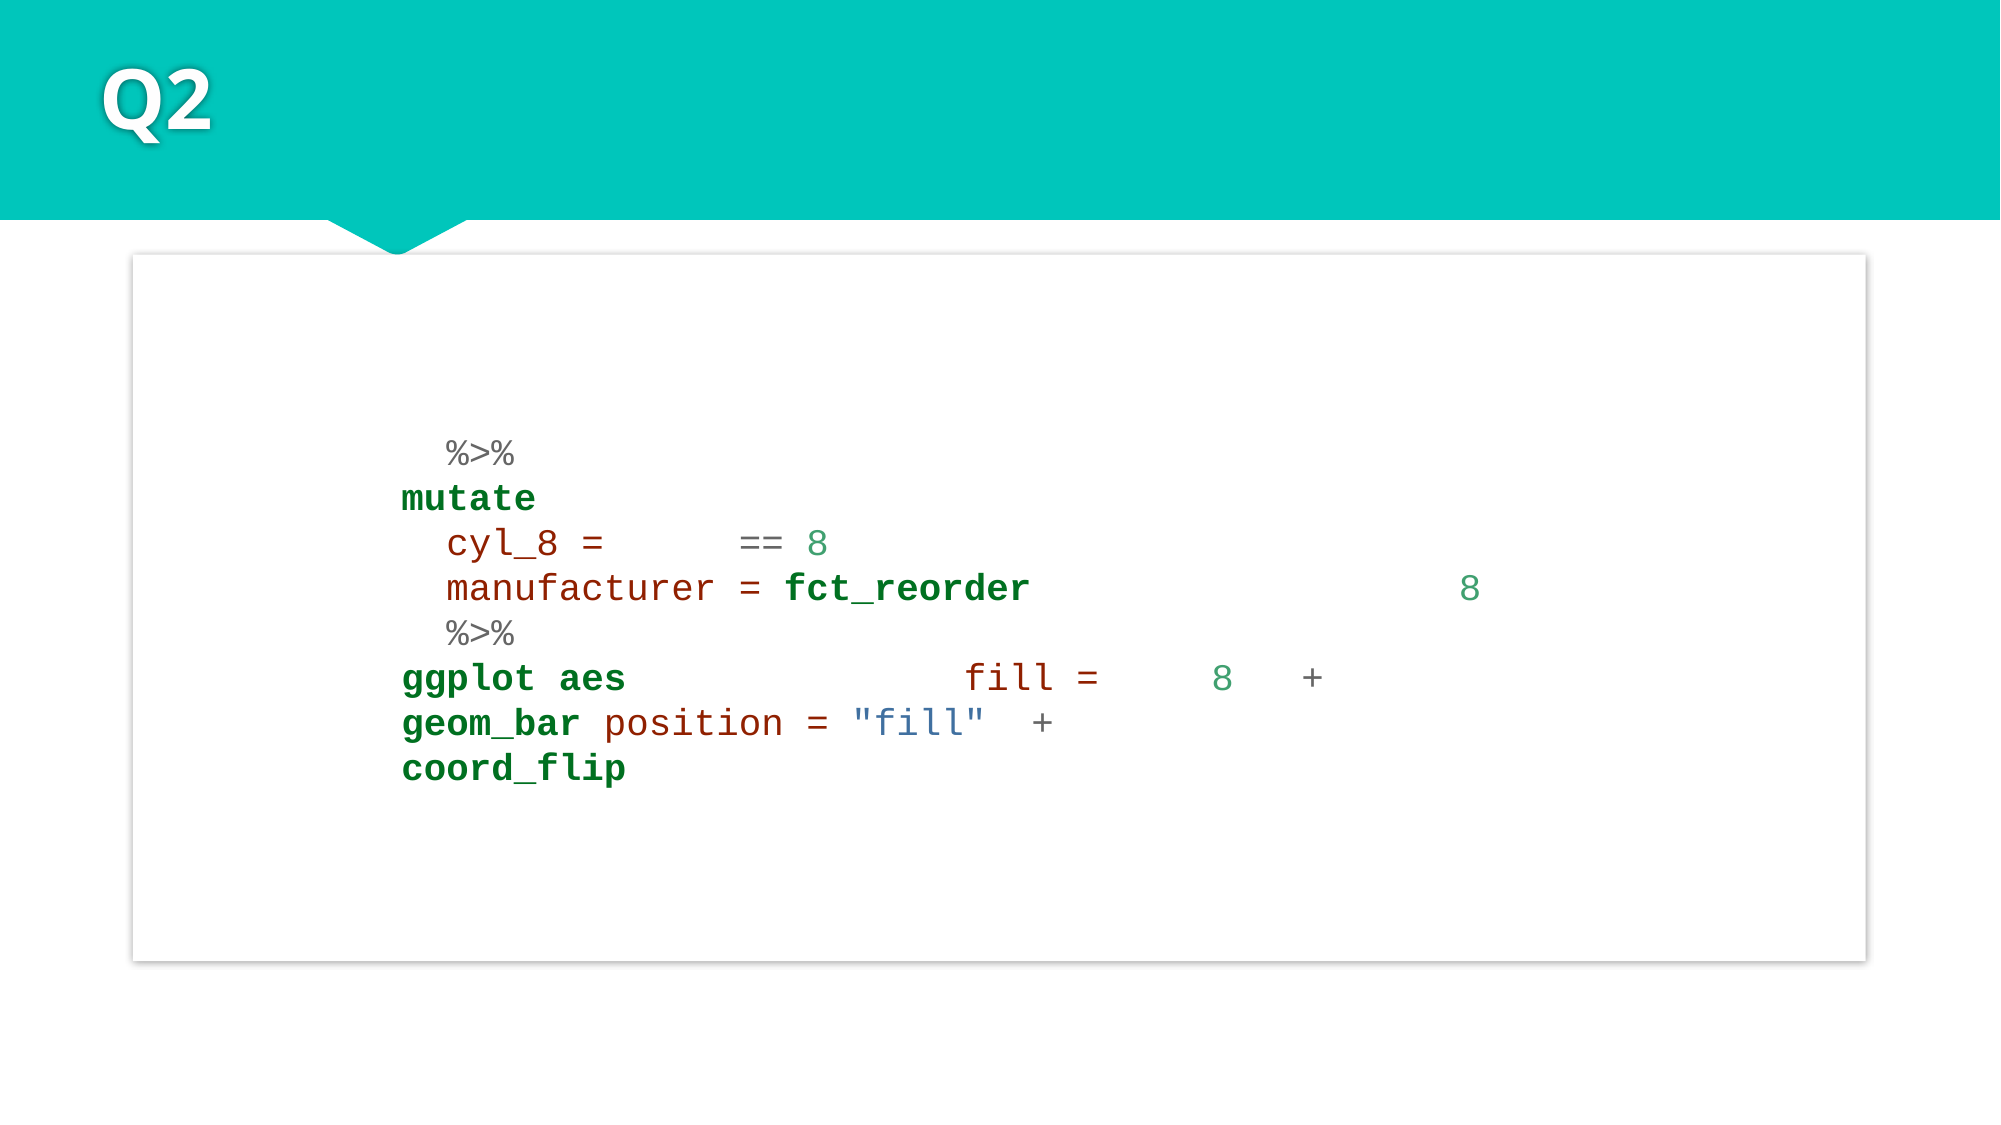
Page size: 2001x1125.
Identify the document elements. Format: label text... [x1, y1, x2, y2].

title Q2 [84, 27, 1819, 154]
list mpg %>% mutate( cyl_8 = (cyl == 8), manufacturer = fct_reorder(manufacturer, cyl_8, mean) ) %>% ggplot(aes(manufacturer, fill = cyl_8)) + geom_bar(position = "fill") + coord_flip() [132, 254, 1866, 962]
